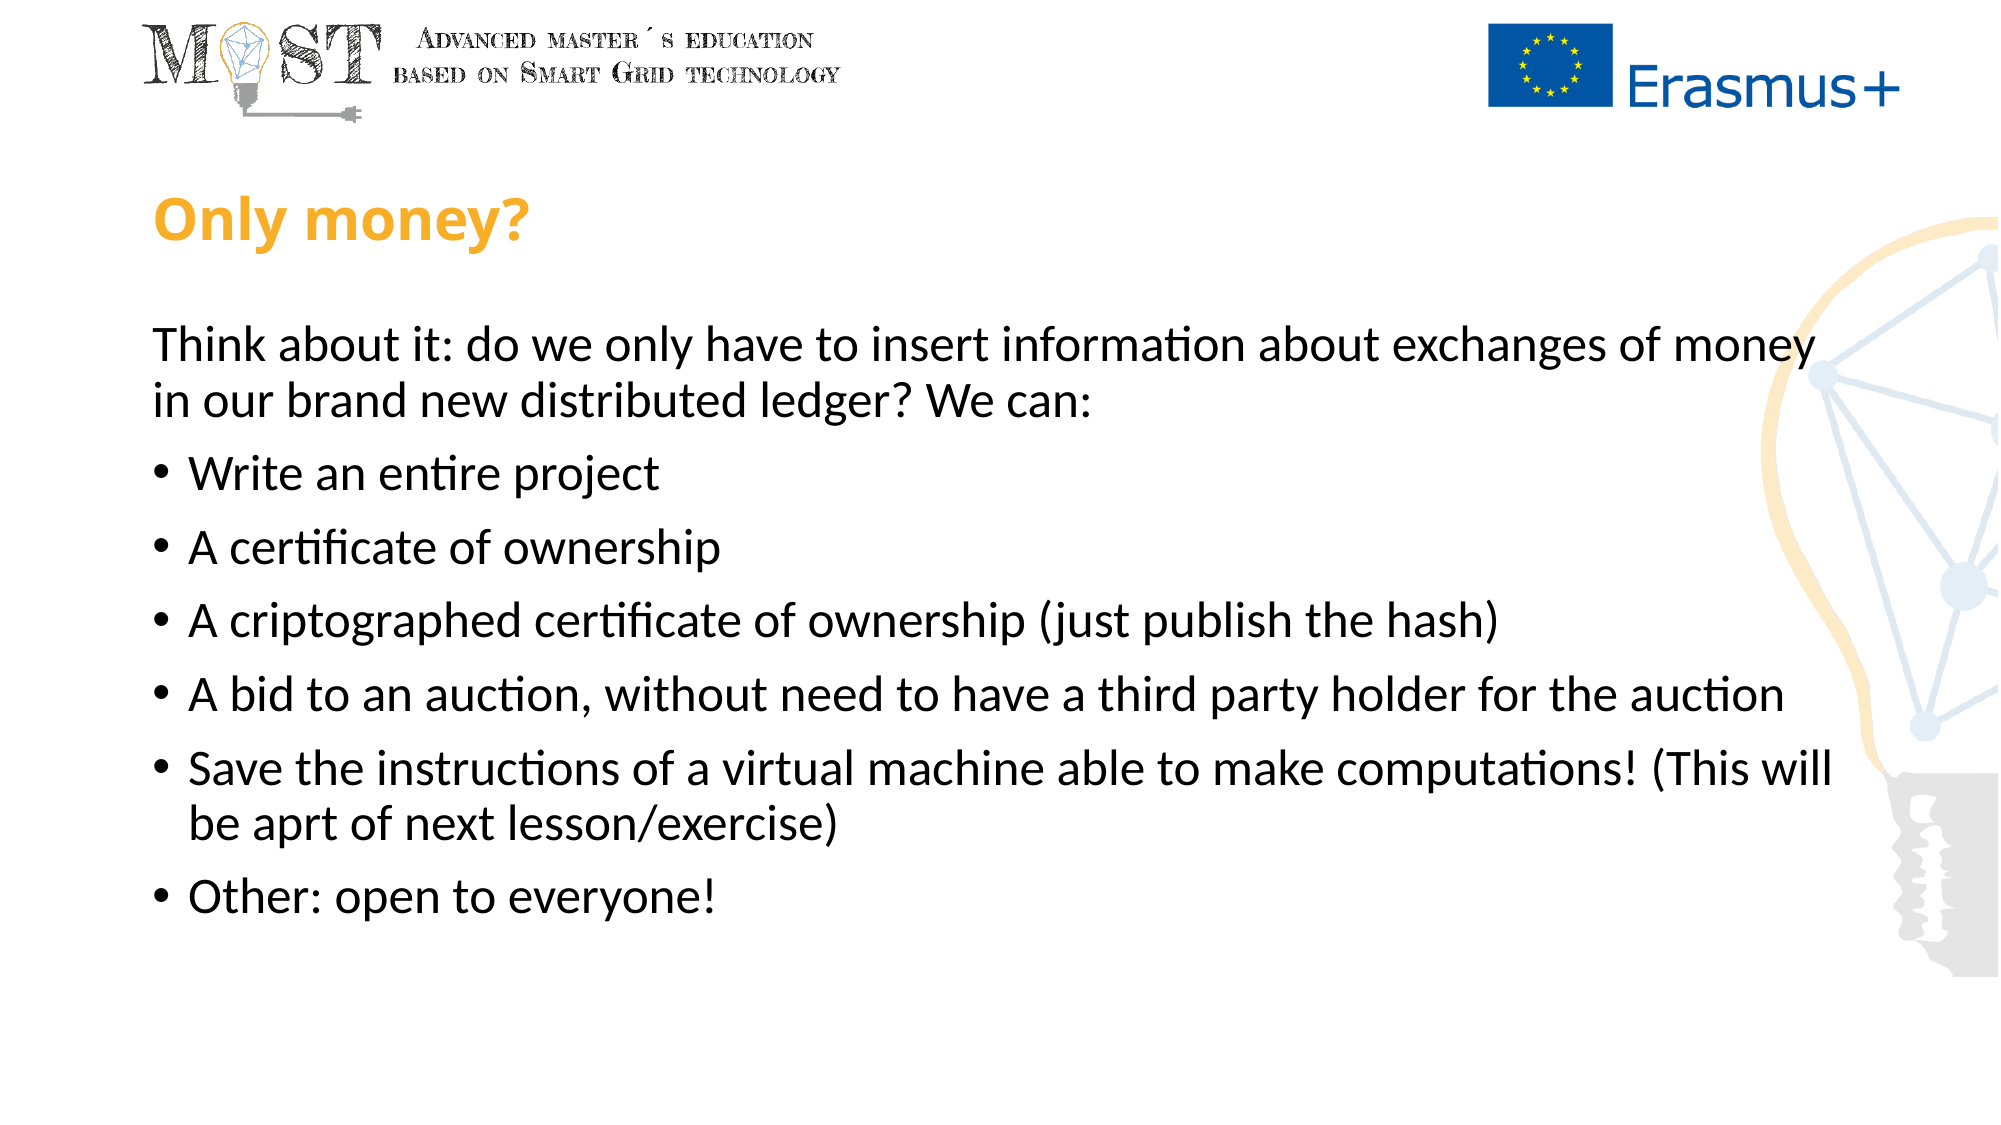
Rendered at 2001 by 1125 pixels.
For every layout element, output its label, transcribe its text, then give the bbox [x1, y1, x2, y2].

picture [1464, 0, 1923, 131]
title Only money? [137, 135, 1863, 308]
list Think about it: do we only have to insert information about exchanges of money in our brand new distributed ledger? We can: Write an entire project A certificate of ownership A criptographed certificate of ownership (just publish the hash) A bid to an auction, without need to have a third party holder for the auction Save the instructions of a virtual machine able to make computations! (This will be aprt of next lesson/exercise) Other: open to everyone! [137, 310, 1863, 939]
picture [135, 22, 841, 130]
